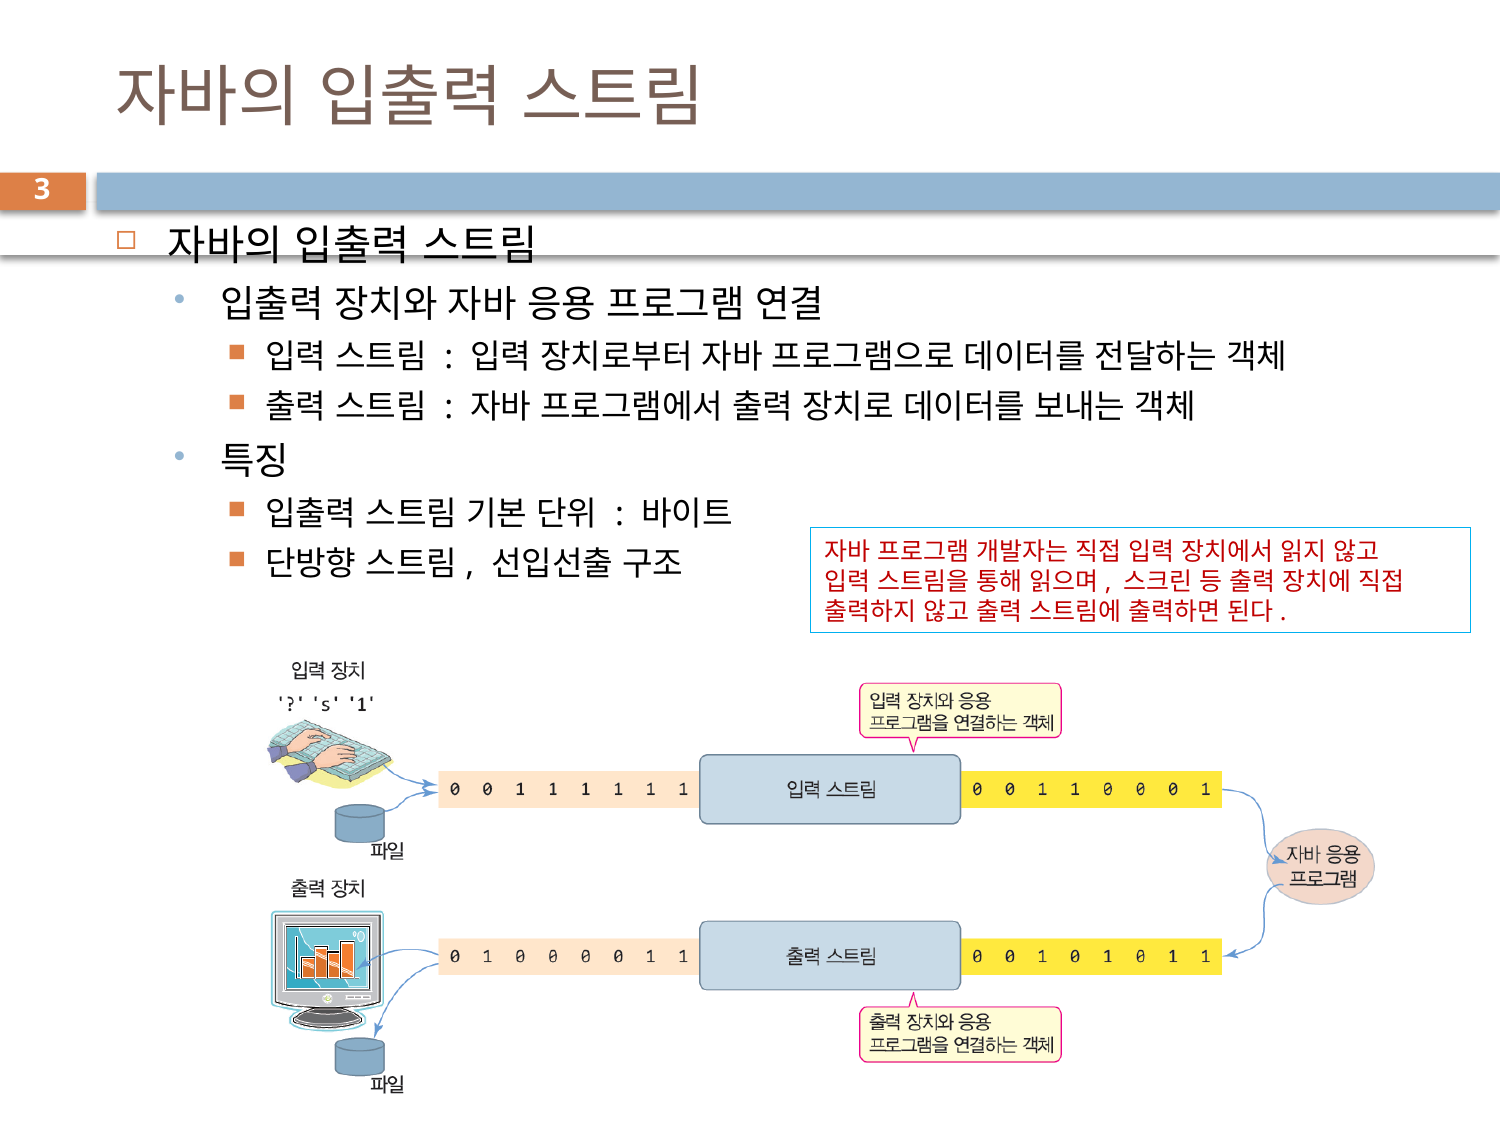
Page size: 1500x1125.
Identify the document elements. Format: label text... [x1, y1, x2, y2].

picture [241, 644, 1379, 1104]
title 자바의 입출력 스트림 [100, 37, 1438, 149]
list 자바의 입출력 스트림 입출력 장치와 자바 응용 프로그램 연결 입력 스트림 : 입력 장치로부터 자바 프로그램으로 데이터를 전달하는 객체 출력 스트림 : 자바 프로그램에서 출력 장치로 데이터를 보내는 객체 특징 입출력 스트림 기본 단위 : 바이트 단방향 스트림, 선입선출 구조 [100, 210, 1438, 728]
text_box 자바 프로그램 개발자는 직접 입력 장치에서 읽지 않고 입력 스트림을 통해 읽으며, 스크린 등 출력 장치에 직접 출력하지 않고 출력 스트림에 출력하면 된다. [810, 527, 1471, 633]
slide_number 3 [0, 170, 87, 211]
